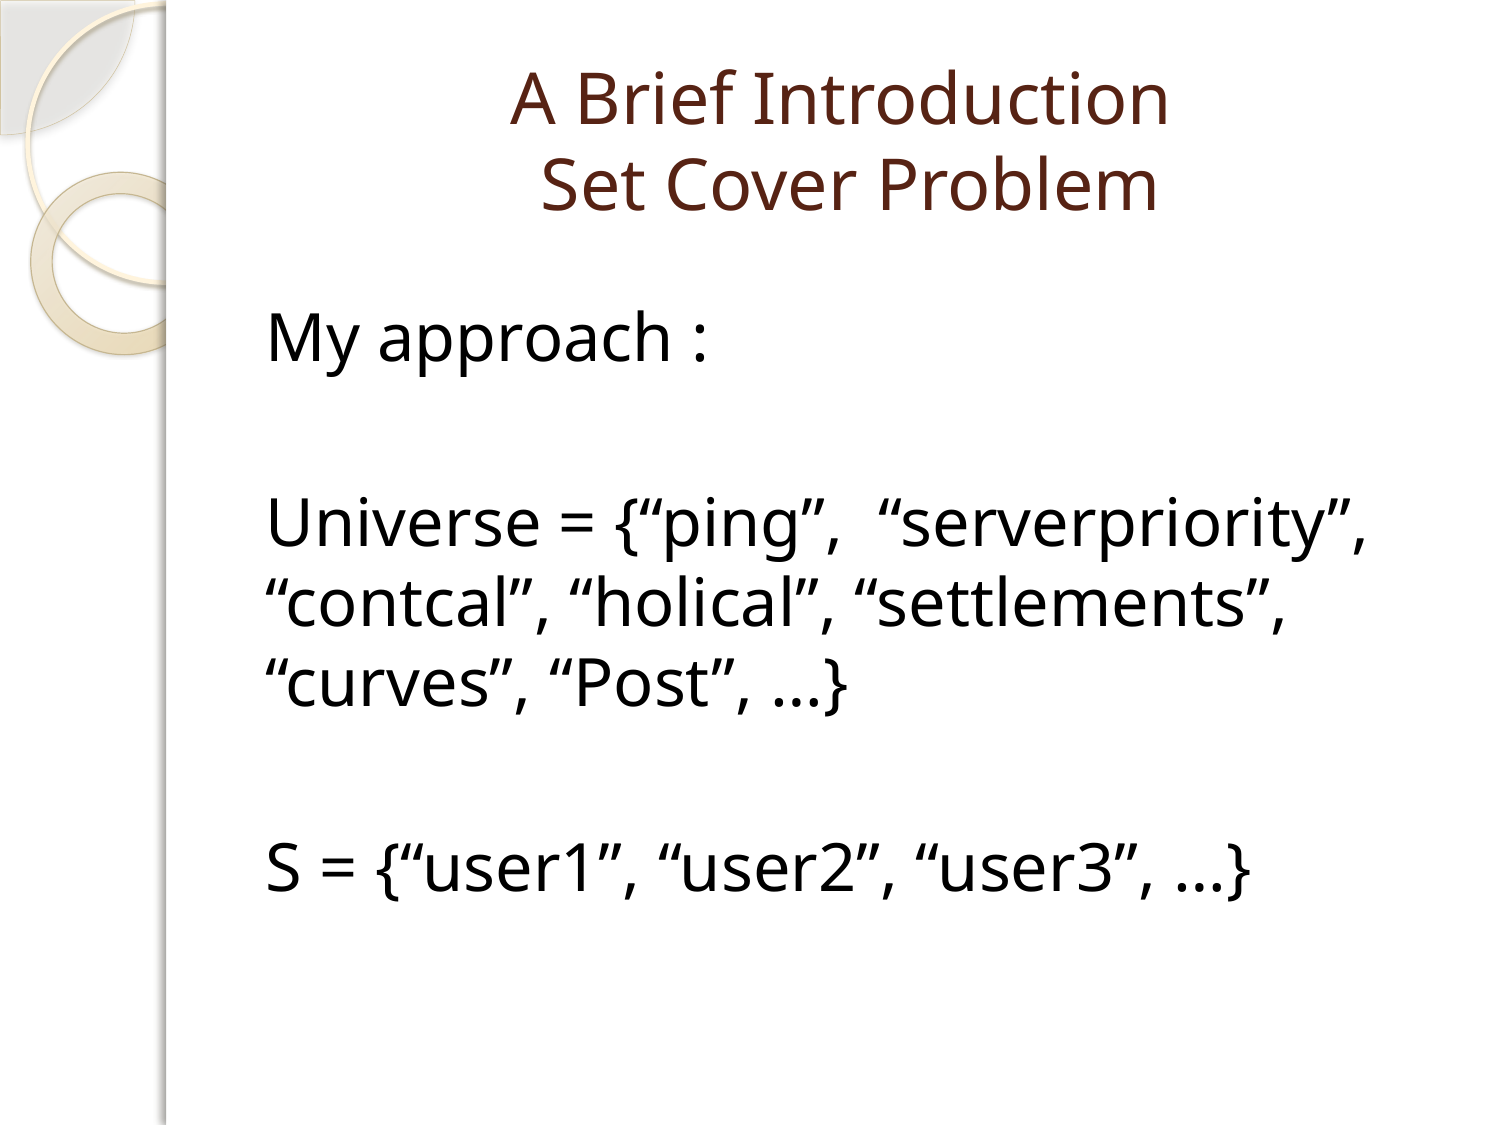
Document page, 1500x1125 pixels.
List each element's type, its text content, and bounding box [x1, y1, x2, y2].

title A Brief Introduction Set Cover Problem [235, 45, 1466, 233]
list My approach : Universe = {“ping”, “serverpriority”, “contcal”, “holical”, “settlements”, “curves”, “Post”, …} S = {“user1”, “user2”, “user3”, …} [237, 287, 1468, 1075]
